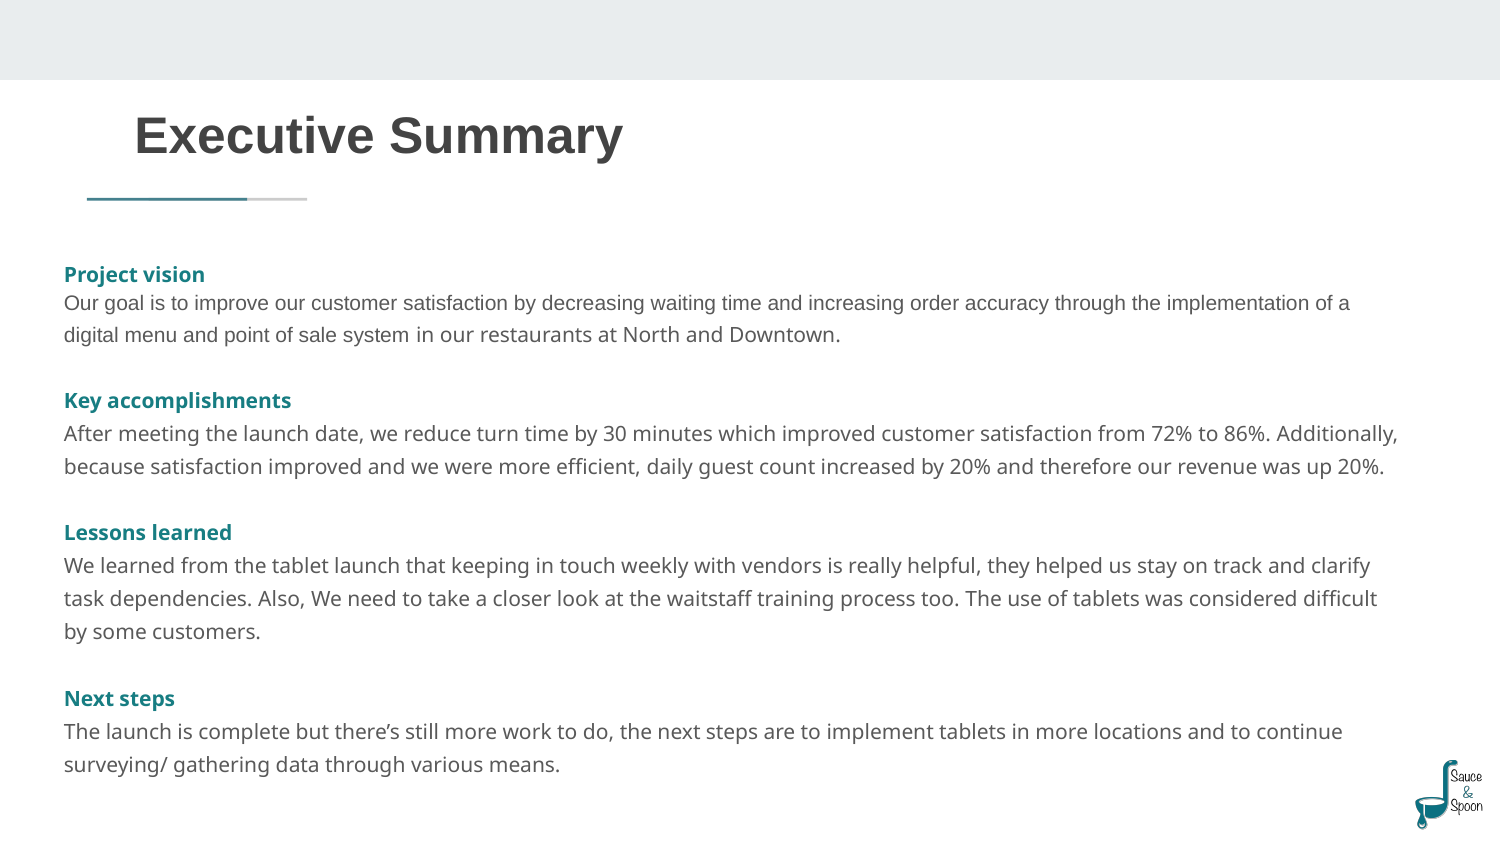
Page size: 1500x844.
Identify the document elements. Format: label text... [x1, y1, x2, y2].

picture [1402, 746, 1500, 844]
list Project vision Our goal is to improve our customer satisfaction by decreasing waiting time and increasing order accuracy through the implementation of a digital menu and point of sale system in our restaurants at North and Downtown. Key accomplishments After meeting the launch date, we reduce turn time by 30 minutes which improved customer satisfaction from 72% to 86%. Additionally, because satisfaction improved and we were more efficient, daily guest count increased by 20% and therefore our revenue was up 20%. Lessons learned We learned from the tablet launch that keeping in touch weekly with vendors is really helpful, they helped us stay on track and clarify task dependencies. Also, We need to take a closer look at the waitstaff training process too. The use of tablets was considered difficult by some customers. Next steps The launch is complete but there’s still more work to do, the next steps are to implement tablets in more locations and to continue surveying/ gathering data through various means. [30, 240, 1417, 829]
title Executive Summary [119, 92, 1381, 180]
